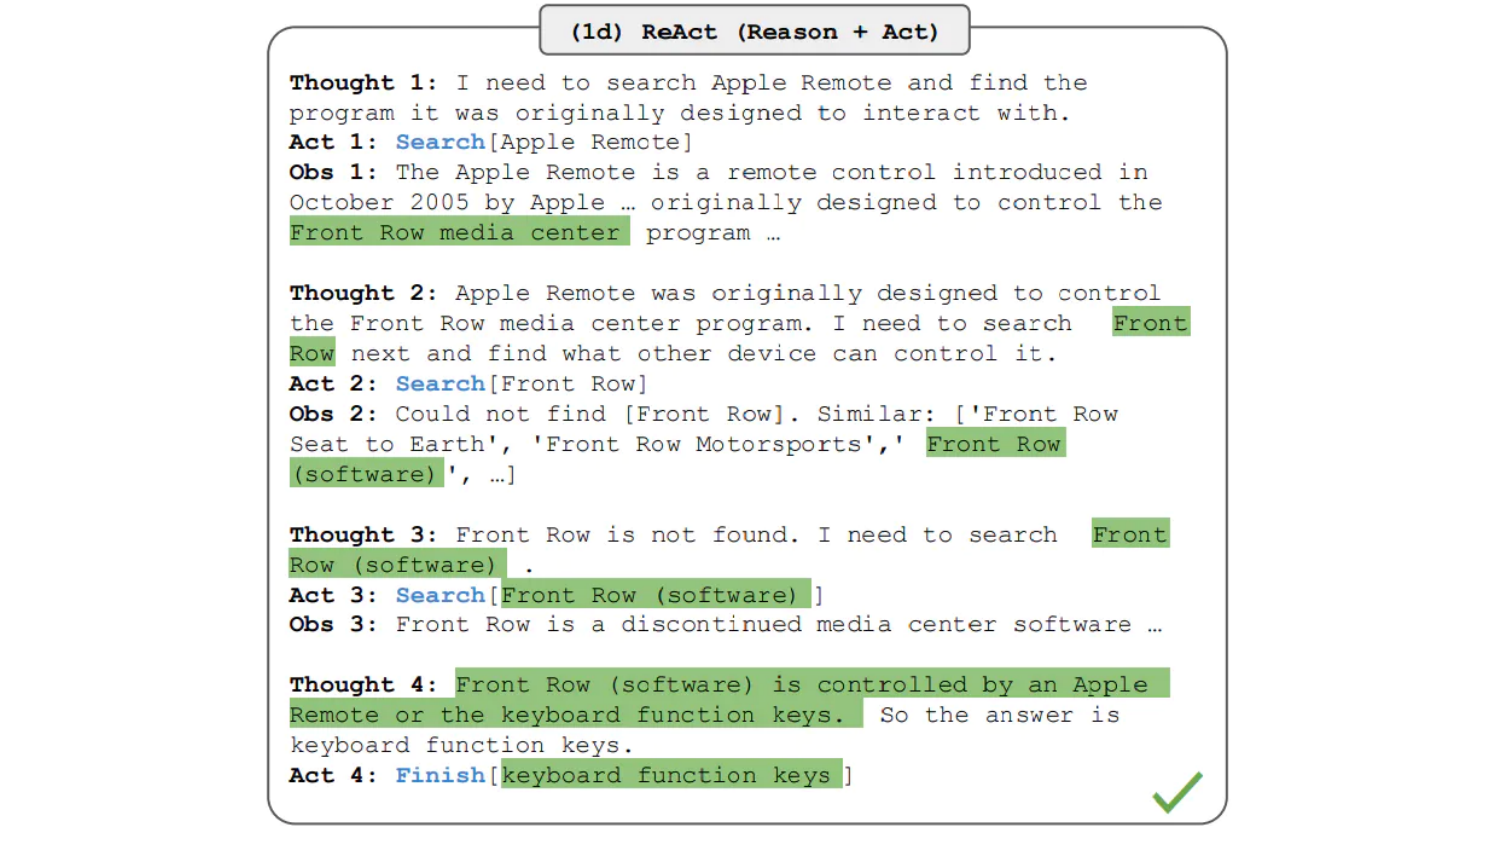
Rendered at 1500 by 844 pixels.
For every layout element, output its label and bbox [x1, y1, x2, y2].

picture [255, 0, 1244, 844]
